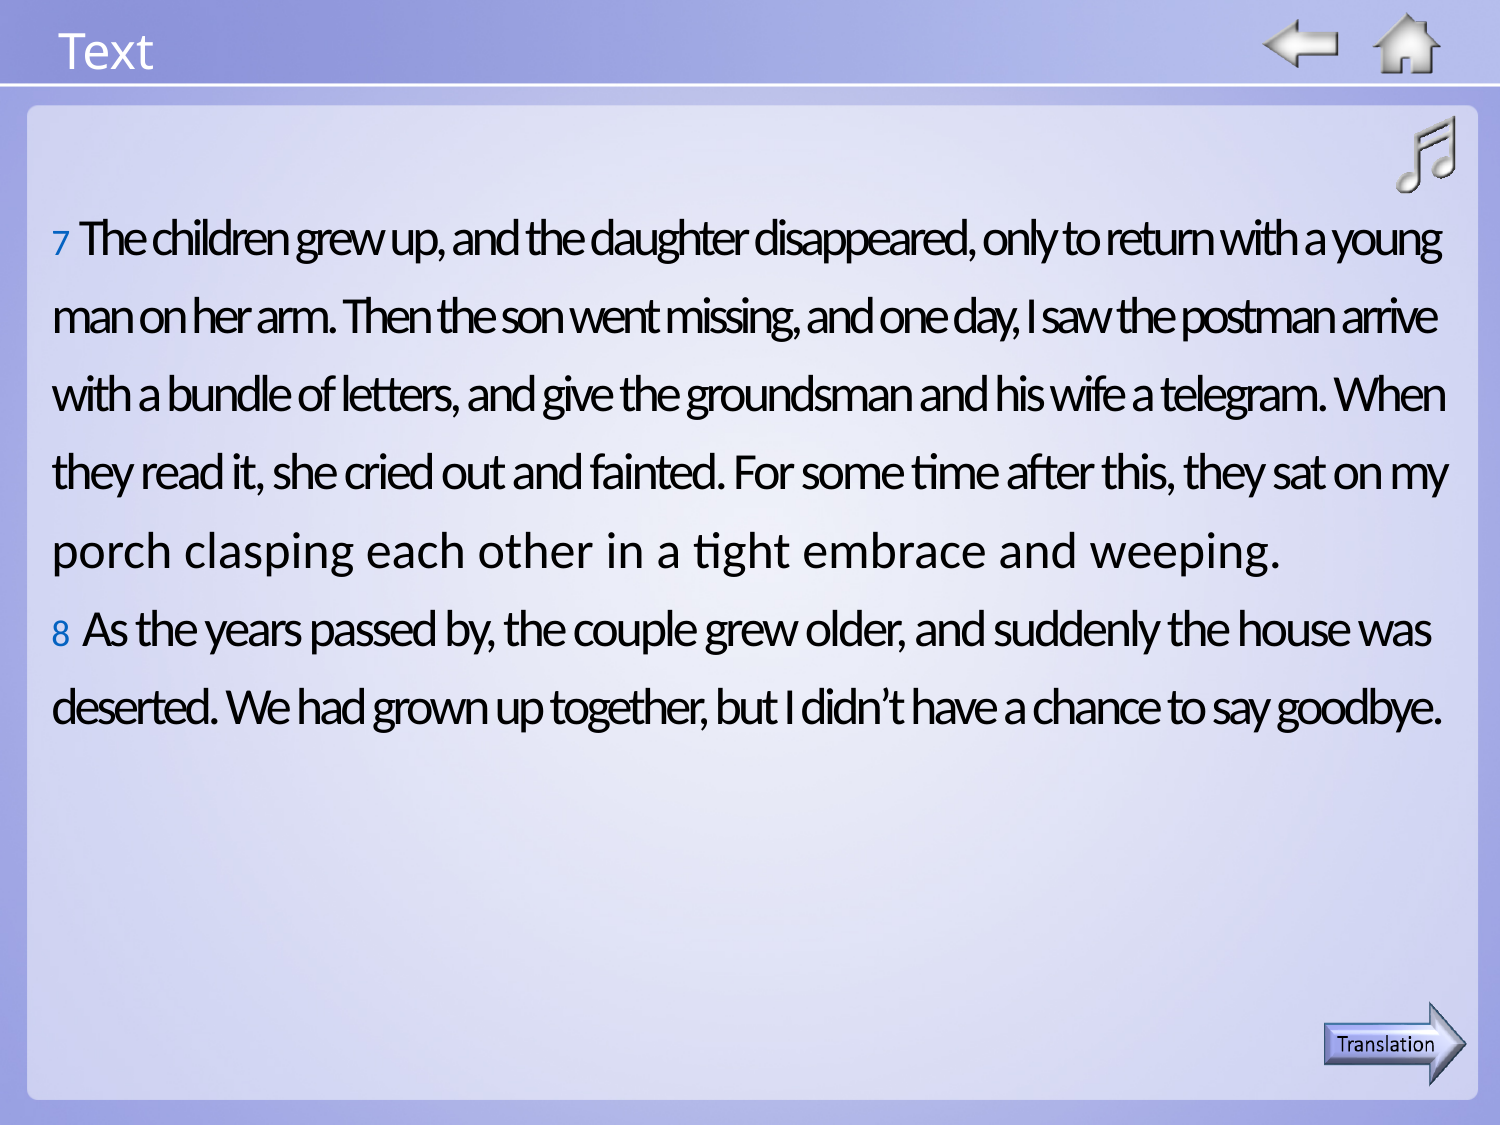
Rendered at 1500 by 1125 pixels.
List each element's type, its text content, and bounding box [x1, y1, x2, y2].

text_box Text [43, 11, 170, 87]
list 7 The children grew up, and the daughter disappeared, only to return with a young man on her arm. Then the son went missing, and one day, I saw the postman arrive with a bundle of letters, and give the groundsman and his wife a telegram. When they read it, she cried out and fainted. For some time after this, they sat on my porch clasping each other in a tight embrace and weeping. 8 As the years passed by, the couple grew older, and suddenly the house was deserted. We had grown up together, but I didn’t have a chance to say goodbye. [35, 117, 1469, 1102]
picture [0, 0, 1500, 1125]
